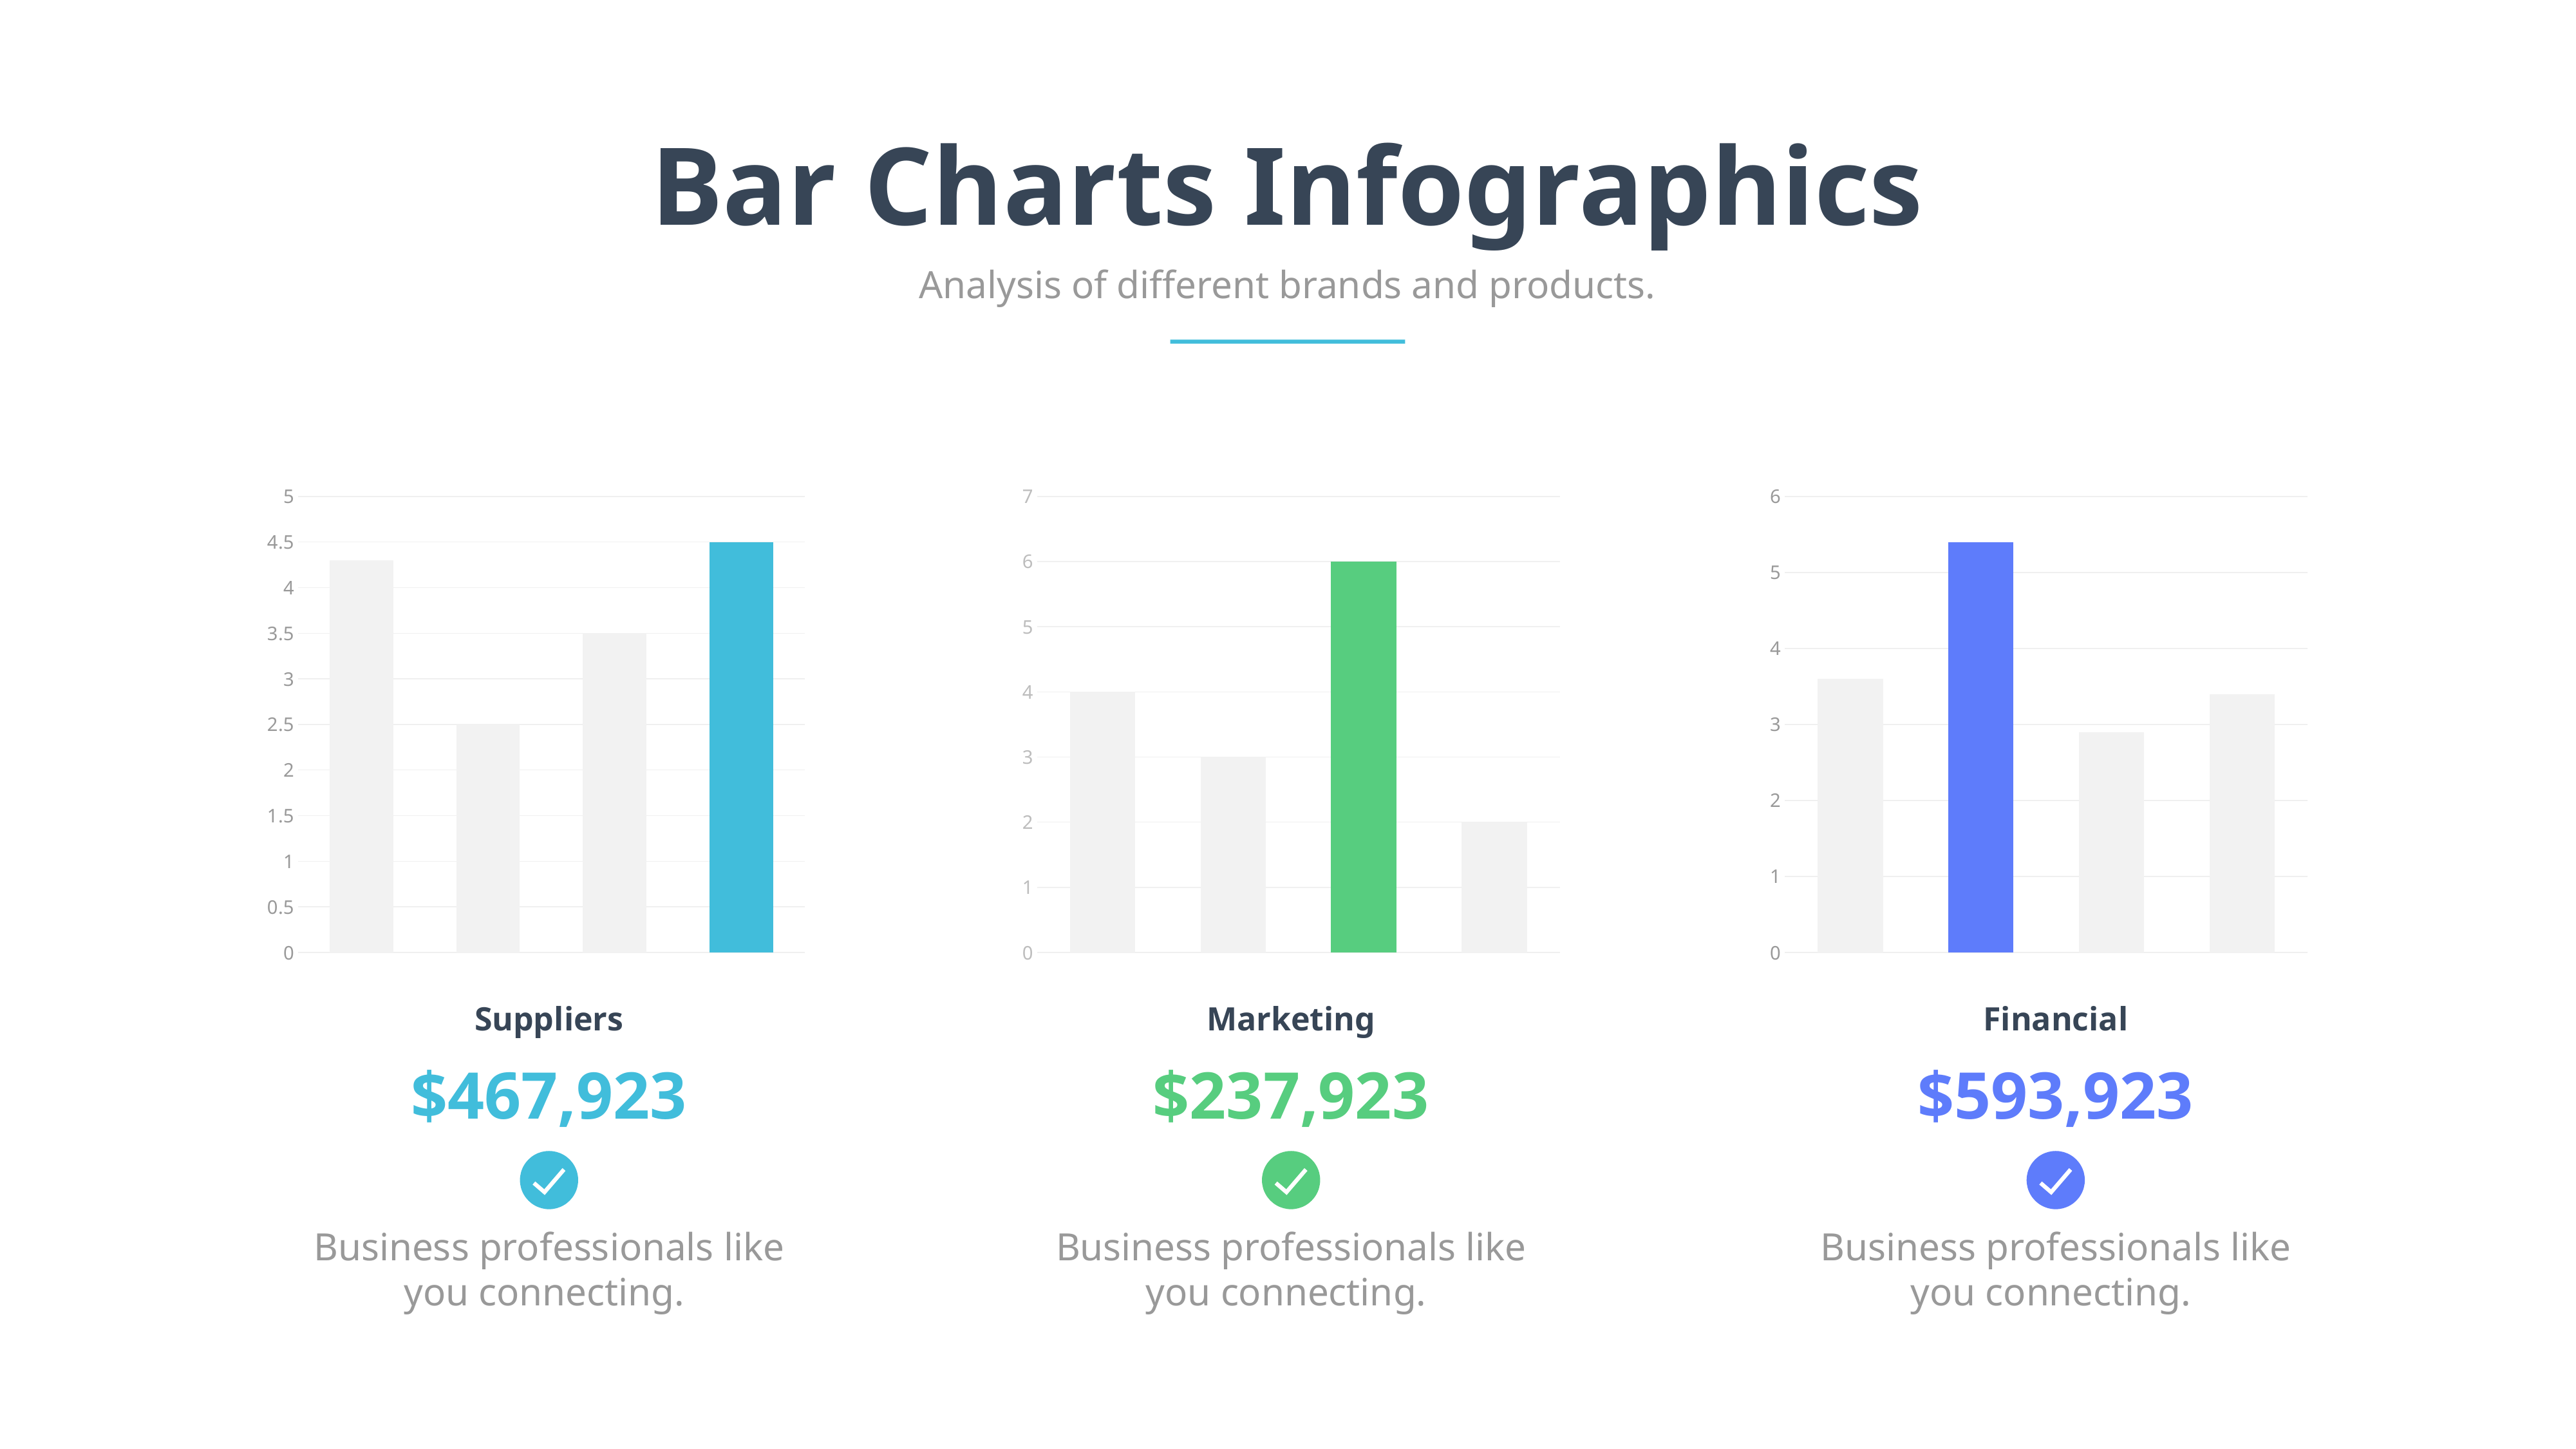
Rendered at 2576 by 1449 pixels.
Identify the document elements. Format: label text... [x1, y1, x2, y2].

text_box Business professionals like you connecting. [286, 1218, 813, 1318]
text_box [1262, 1151, 1321, 1209]
text_box Marketing [1057, 994, 1526, 1042]
text_box $237,923 [1057, 1050, 1526, 1137]
text_box $467,923 [314, 1050, 784, 1137]
text_box Analysis of different brands and products. [825, 256, 1749, 311]
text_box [2026, 1151, 2085, 1209]
chart [256, 473, 816, 976]
text_box Bar Charts Infographics [641, 113, 1933, 252]
text_box Business professionals like you connecting. [1792, 1218, 2319, 1318]
chart [1758, 473, 2319, 976]
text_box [520, 1151, 578, 1209]
text_box [1170, 339, 1406, 345]
text_box $593,923 [1821, 1050, 2290, 1137]
chart [1011, 473, 1571, 976]
text_box Business professionals like you connecting. [1028, 1218, 1554, 1318]
text_box Suppliers [314, 994, 784, 1042]
text_box Financial [1821, 994, 2290, 1042]
